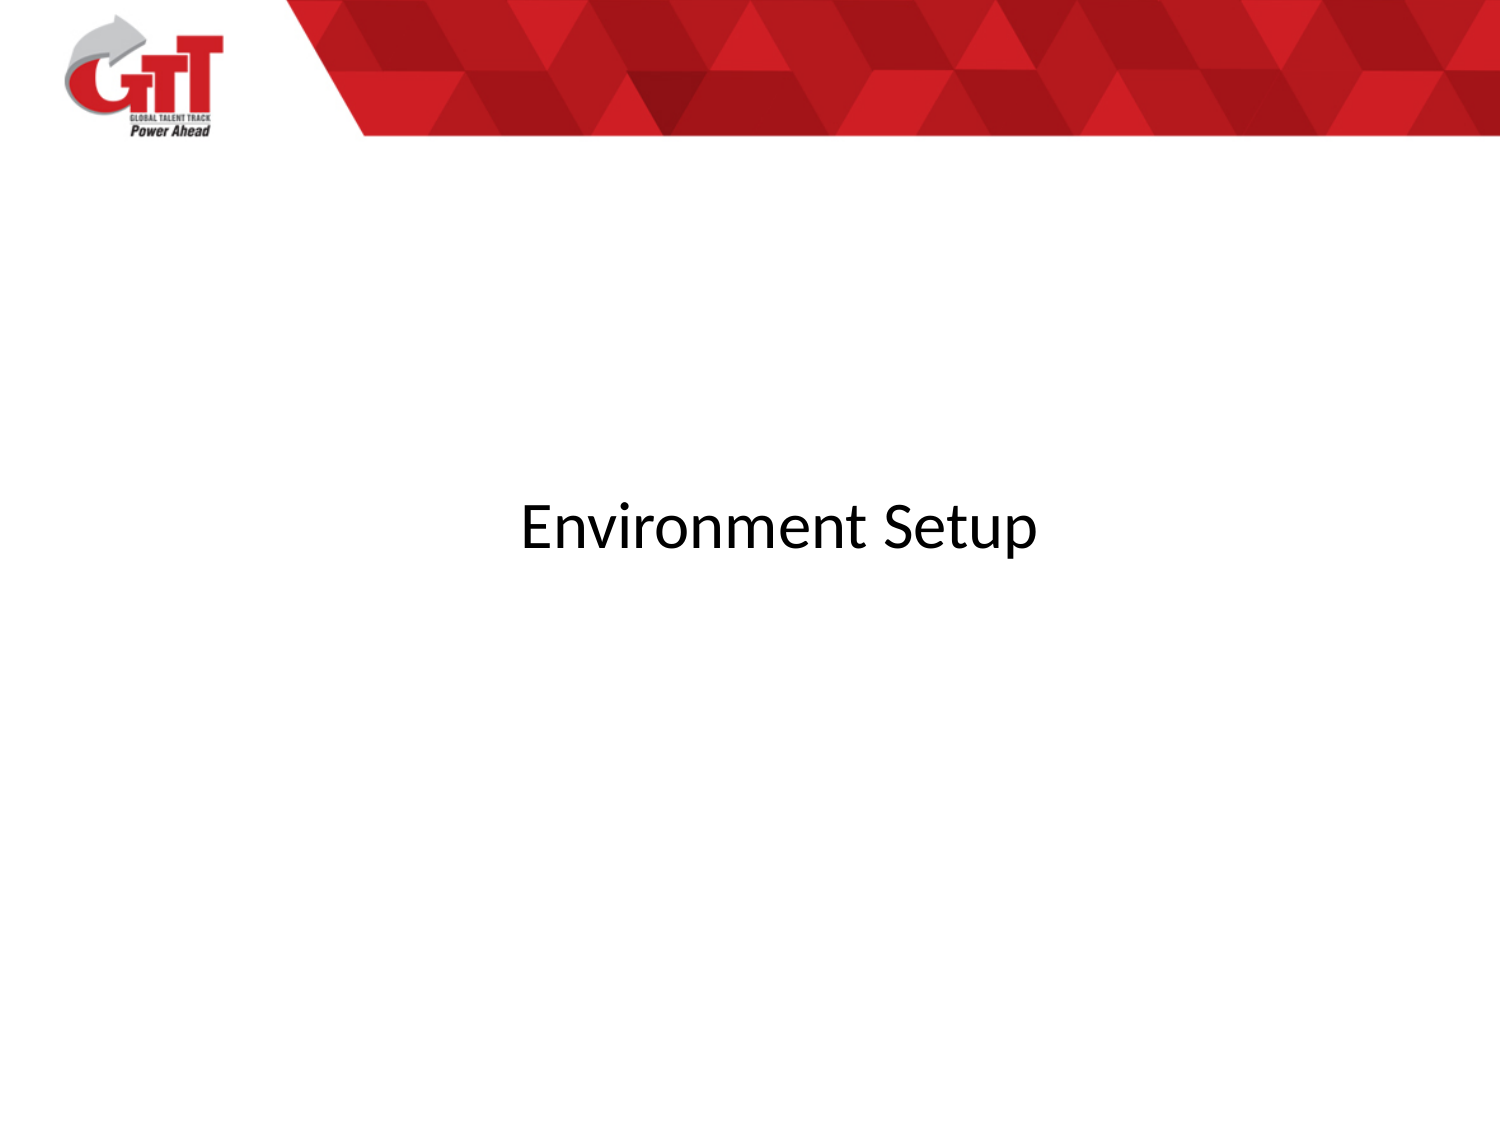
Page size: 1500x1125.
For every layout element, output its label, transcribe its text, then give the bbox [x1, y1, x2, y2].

picture [0, 0, 1500, 1125]
text_box Environment Setup [387, 474, 1188, 570]
